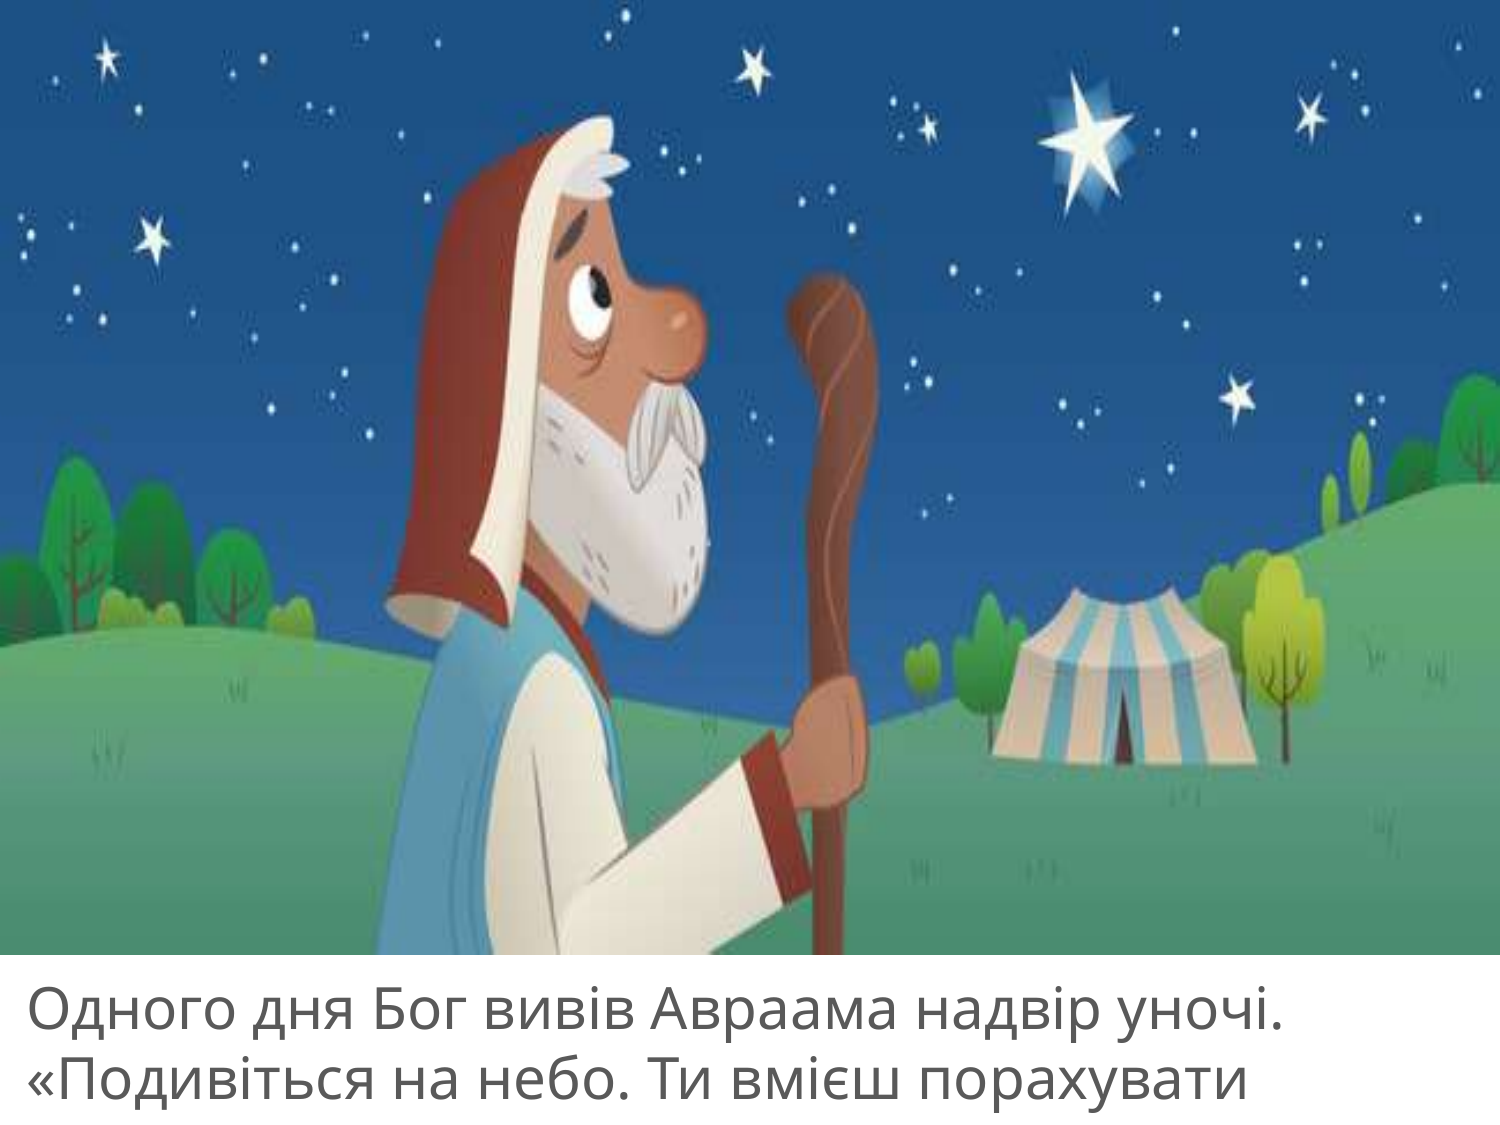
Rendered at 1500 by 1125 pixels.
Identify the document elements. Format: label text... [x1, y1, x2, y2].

picture [0, 0, 1500, 955]
text_box Одного дня Бог вивів Авраама надвір уночі. «Подивіться на небо. Ти вмієш порахувати зірки?» [11, 964, 1483, 1125]
